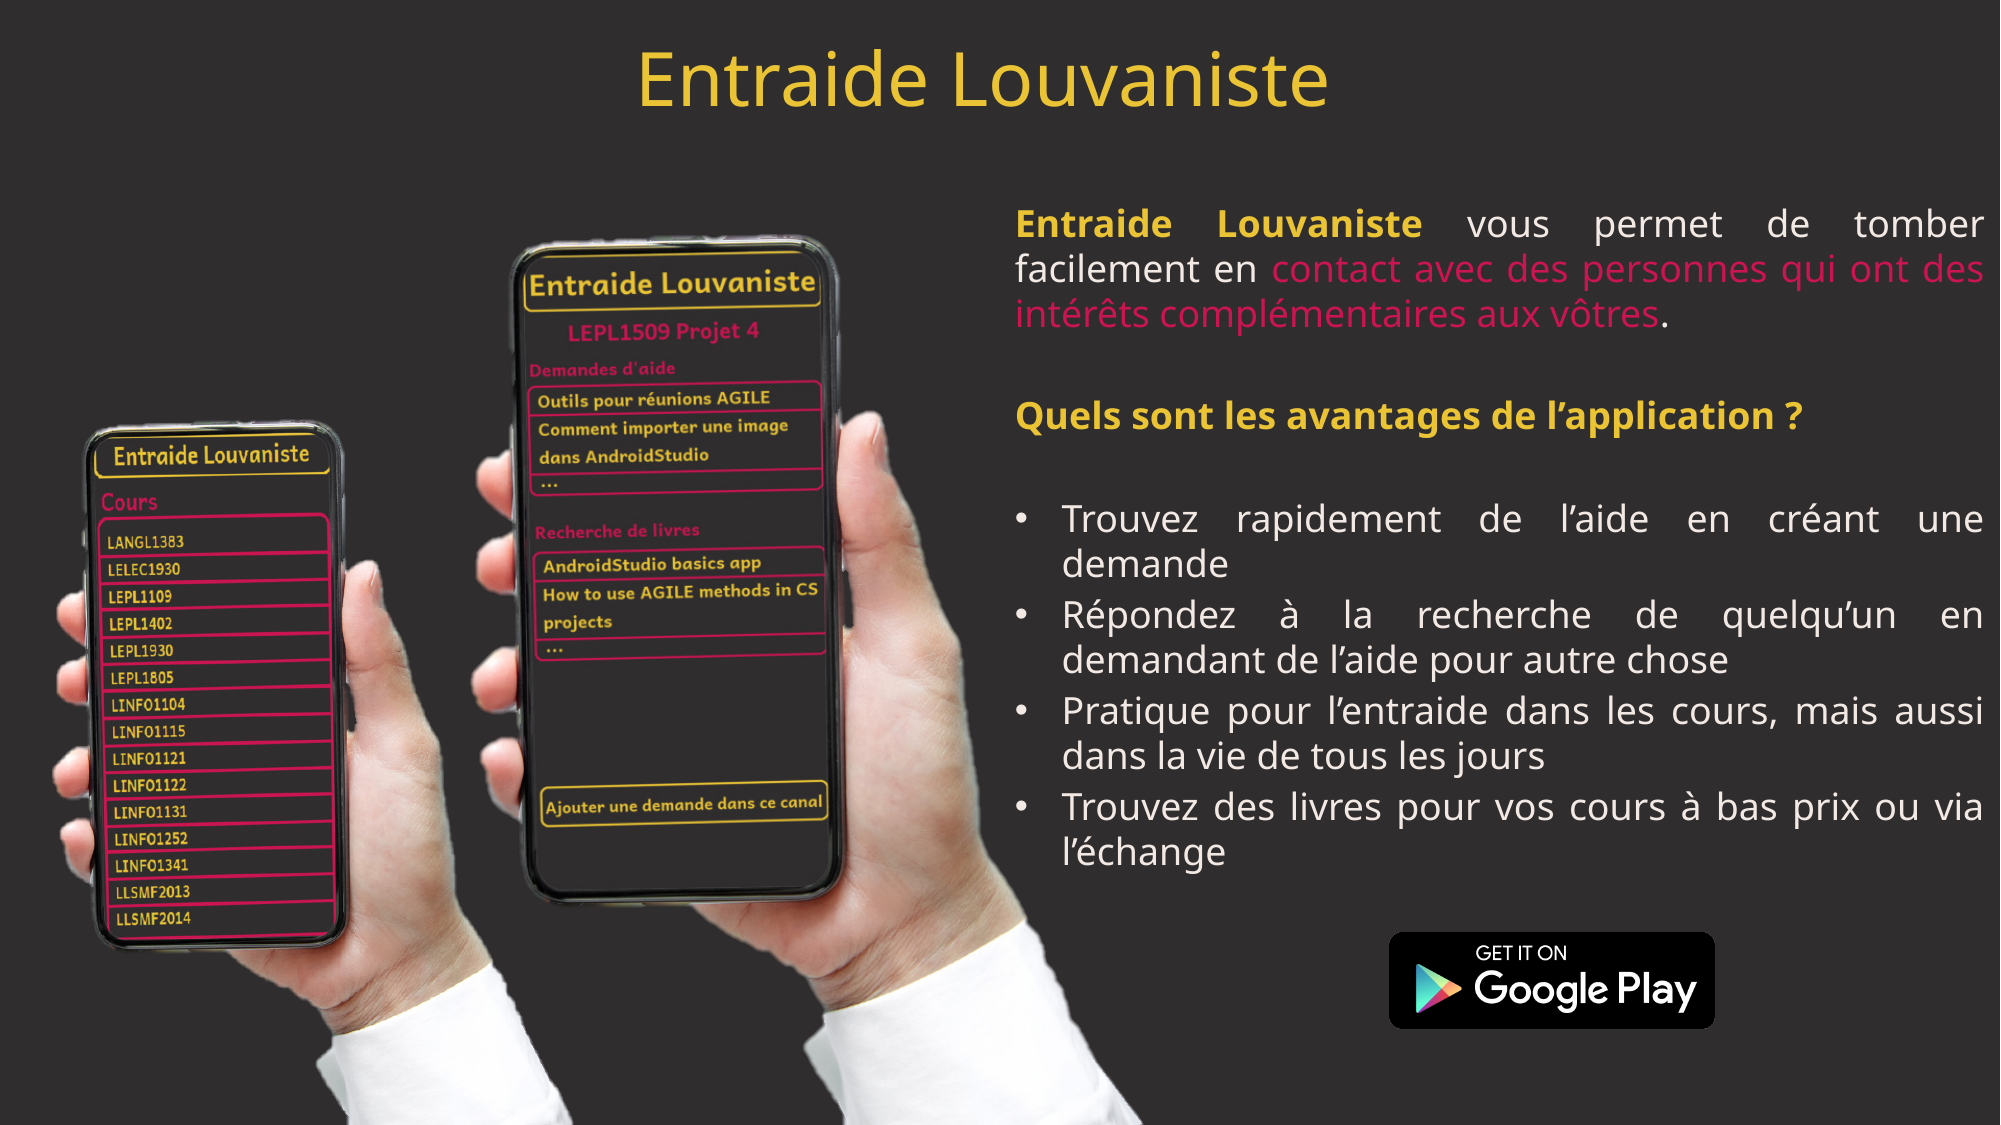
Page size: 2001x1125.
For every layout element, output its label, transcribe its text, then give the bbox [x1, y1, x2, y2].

text_box Entraide Louvaniste vous permet de tomber facilement en contact avec des personnes qui ont des intérêts complémentaires aux vôtres. Quels sont les avantages de l’application ? Trouvez rapidement de l’aide en créant une demande Répondez à la recherche de quelqu’un en demandant de l’aide pour autre chose Pratique pour l’entraide dans les cours, mais aussi dans la vie de tous les jours Trouvez des livres pour vos cours à bas prix ou via l’échange [1553, 192, 2000, 881]
picture [0, 0, 1715, 1125]
